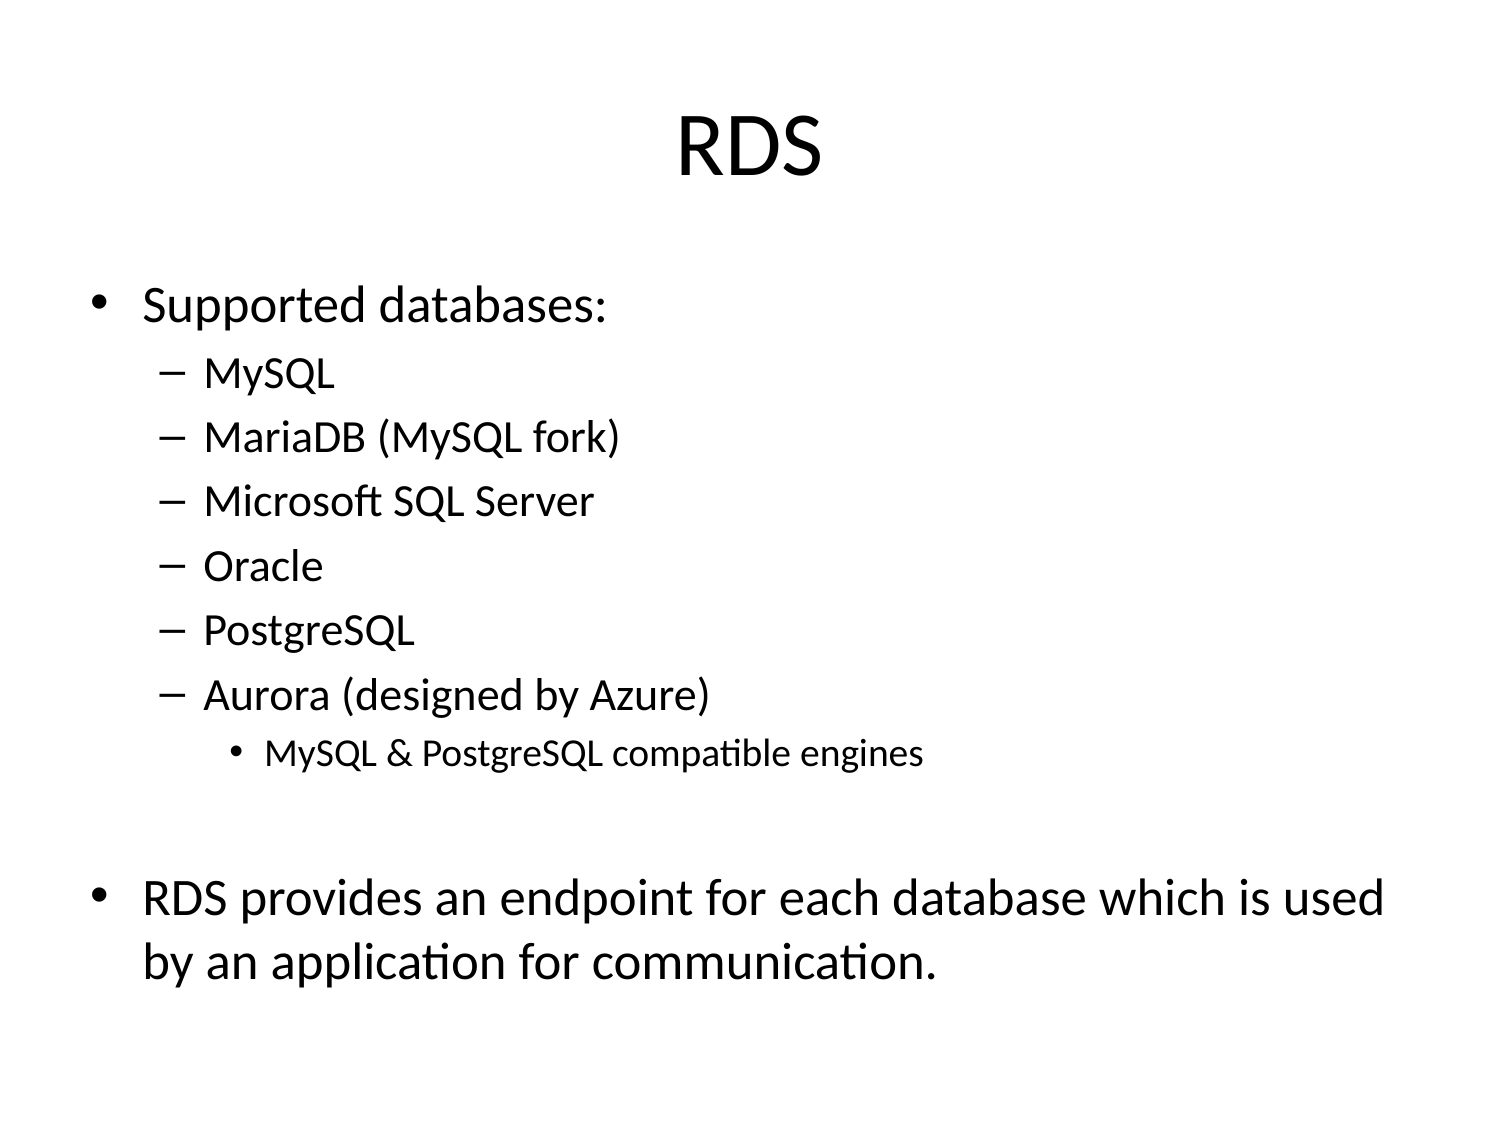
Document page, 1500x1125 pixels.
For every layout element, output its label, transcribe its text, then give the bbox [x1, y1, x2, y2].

title RDS [75, 45, 1425, 233]
list Supported databases: MySQL MariaDB (MySQL fork) Microsoft SQL Server Oracle PostgreSQL Aurora (designed by Azure) MySQL & PostgreSQL compatible engines RDS provides an endpoint for each database which is used by an application for communication. [75, 262, 1425, 1005]
